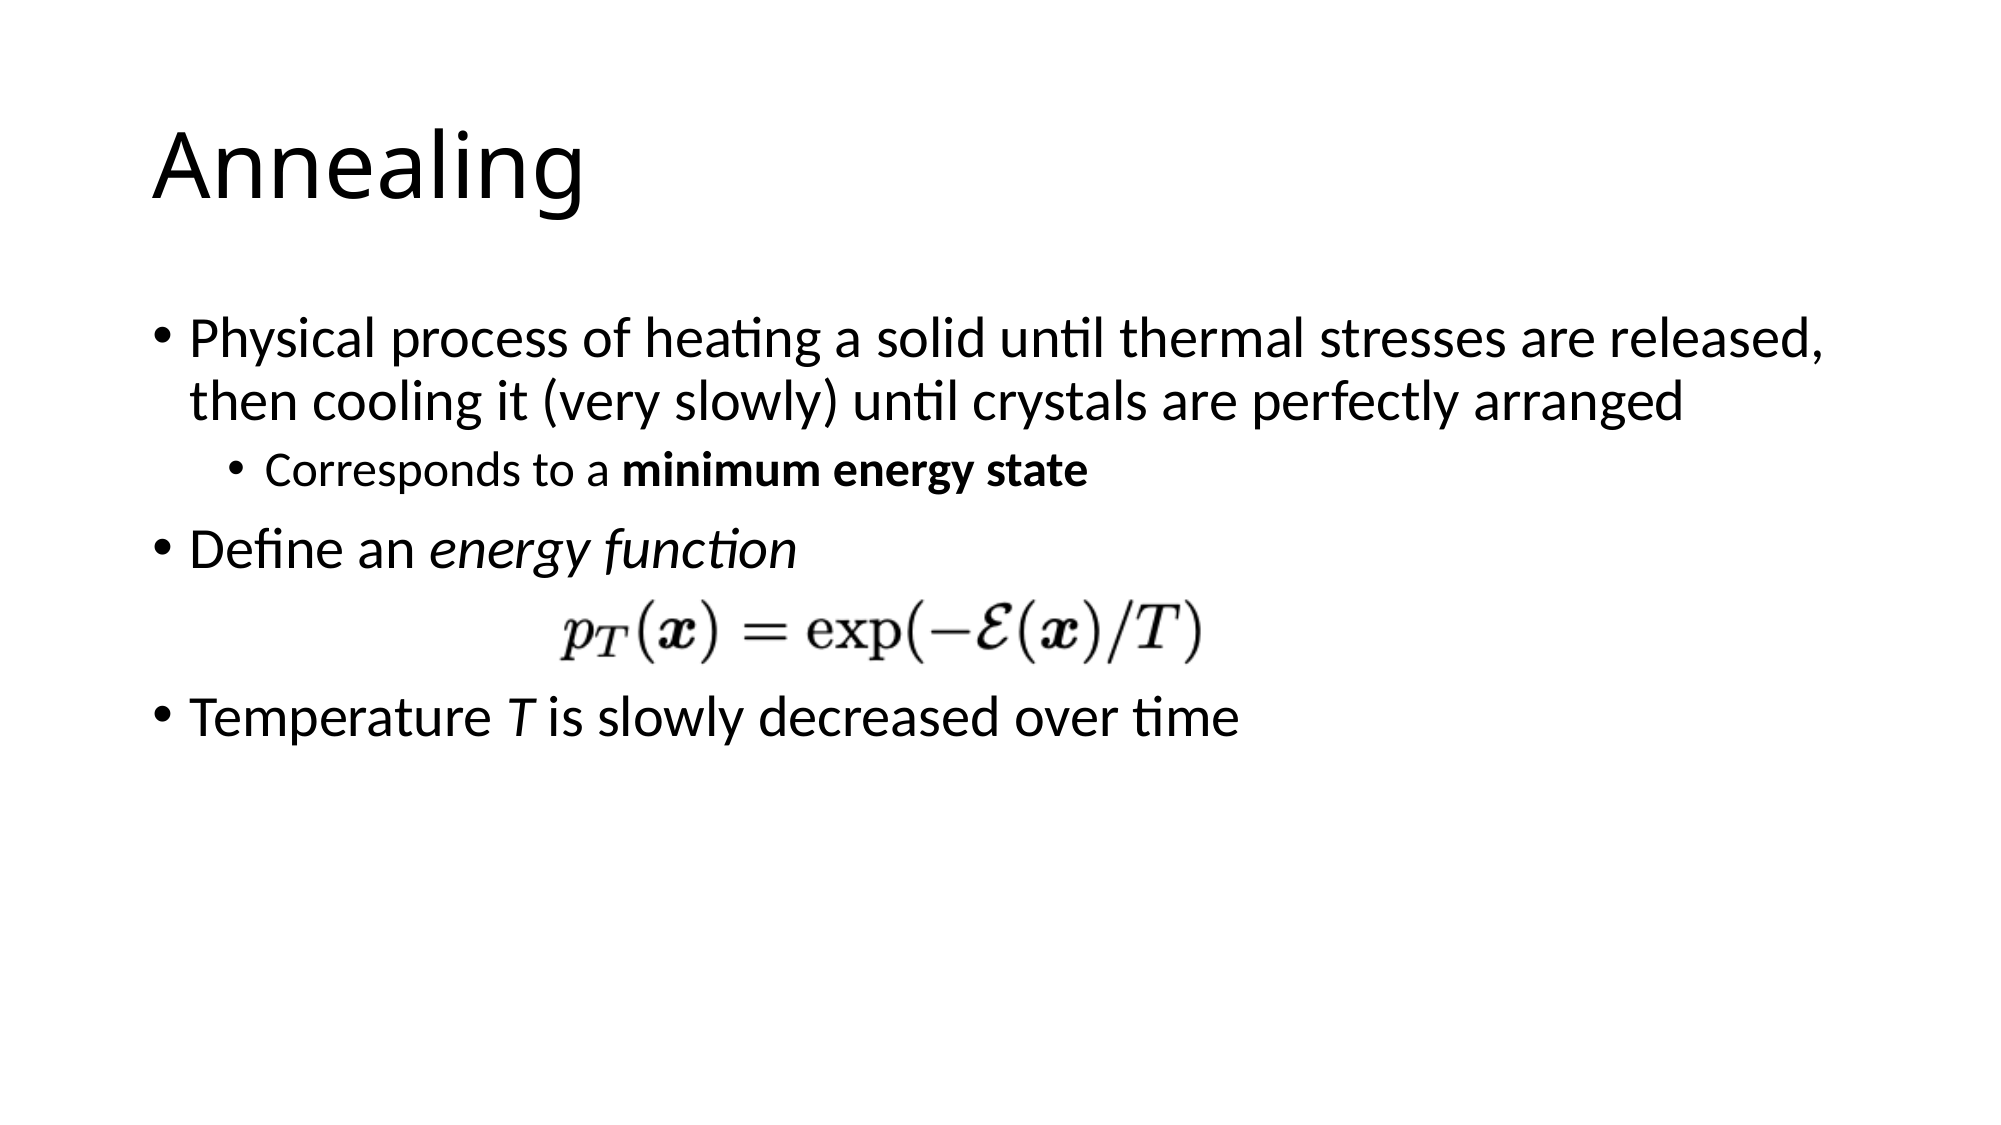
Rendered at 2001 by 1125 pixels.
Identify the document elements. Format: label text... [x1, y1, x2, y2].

picture [551, 586, 1213, 690]
list Physical process of heating a solid until thermal stresses are released, then cooling it (very slowly) until crystals are perfectly arranged Corresponds to a minimum energy state Define an energy function Temperature T is slowly decreased over time [137, 299, 1863, 1014]
title Annealing [137, 59, 1863, 278]
